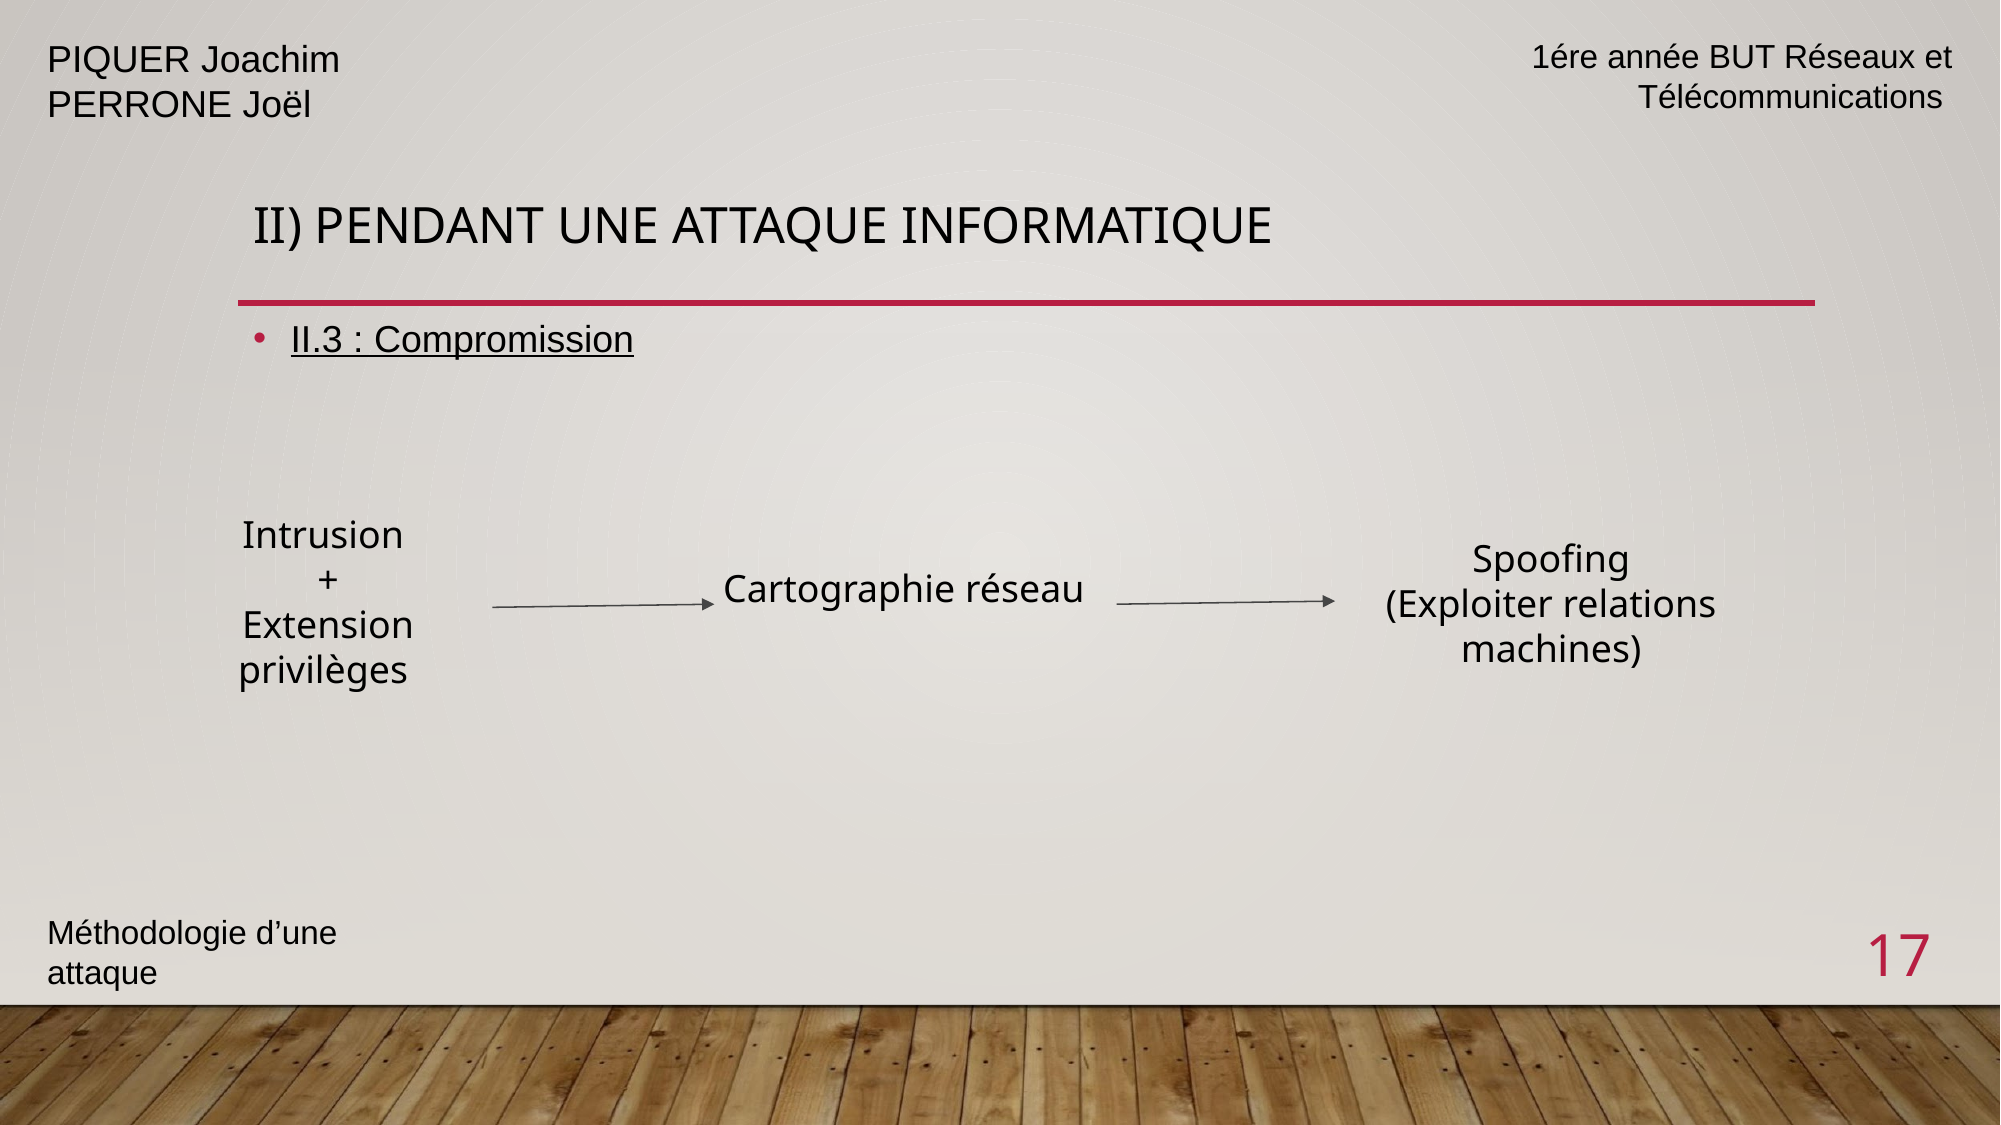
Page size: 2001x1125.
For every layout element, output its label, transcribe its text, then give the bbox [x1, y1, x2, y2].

text_box 1ére année BUT Réseaux et Télécommunications [1234, 27, 1968, 123]
text_box PIQUER Joachim PERRONE Joël [32, 27, 625, 133]
text_box Spoofing (Exploiter relations machines) [1335, 520, 1768, 682]
slide_number ‹#› [1813, 910, 1947, 993]
text_box Méthodologie d’une attaque [32, 903, 411, 999]
text_box Cartographie réseau [704, 549, 1114, 656]
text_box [1116, 600, 1336, 605]
list II.3 : Compromission [238, 298, 898, 382]
picture [0, 1005, 2000, 1125]
title II) PENDANT UNE ATTAQUE INFORMATIQUE [238, 192, 1814, 299]
text_box Intrusion + Extension privilèges [173, 495, 483, 707]
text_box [492, 603, 715, 608]
